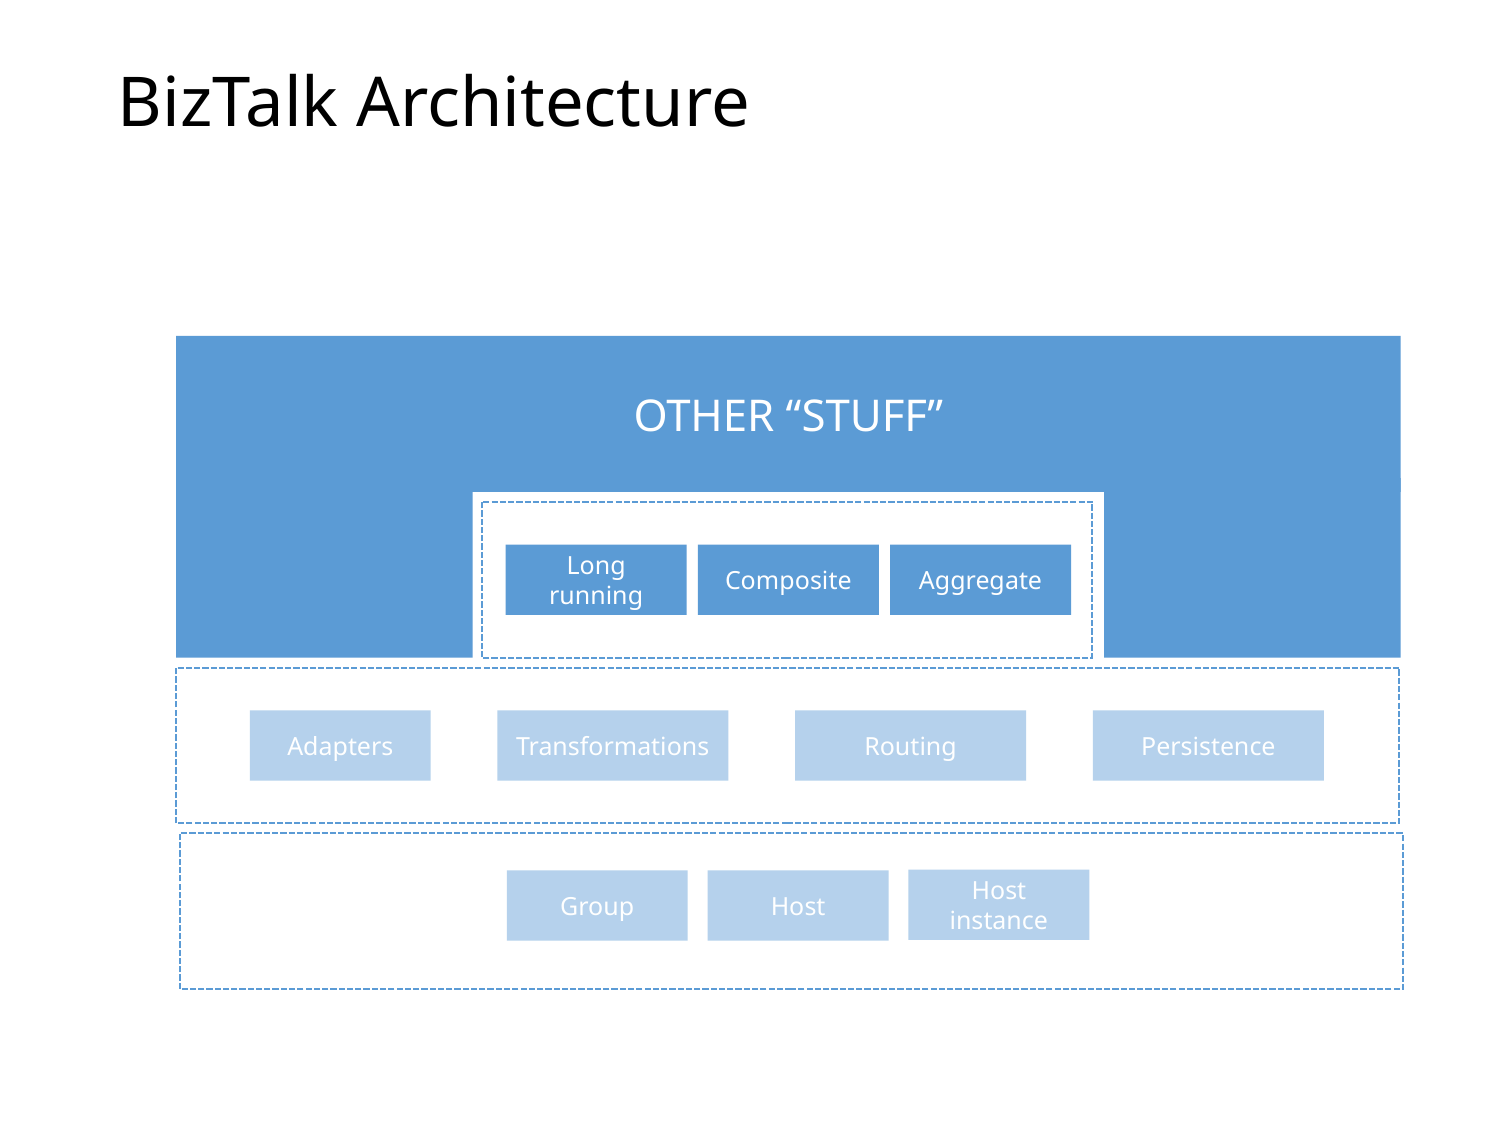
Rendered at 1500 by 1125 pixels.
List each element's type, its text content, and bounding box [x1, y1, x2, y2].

text_box BizTalk Architecture [103, 59, 1397, 278]
text_box [240, 856, 1400, 966]
text_box Hosting [179, 832, 1404, 990]
text_box Composite [697, 544, 880, 616]
text_box OTHER “STUFF” [175, 335, 1402, 493]
text_box Long running [505, 544, 688, 616]
text_box [1103, 477, 1402, 659]
text_box [175, 493, 474, 659]
text_box [207, 685, 1367, 795]
text_box [175, 667, 1400, 824]
text_box Aggregate [889, 544, 1072, 616]
text_box [481, 501, 1093, 659]
